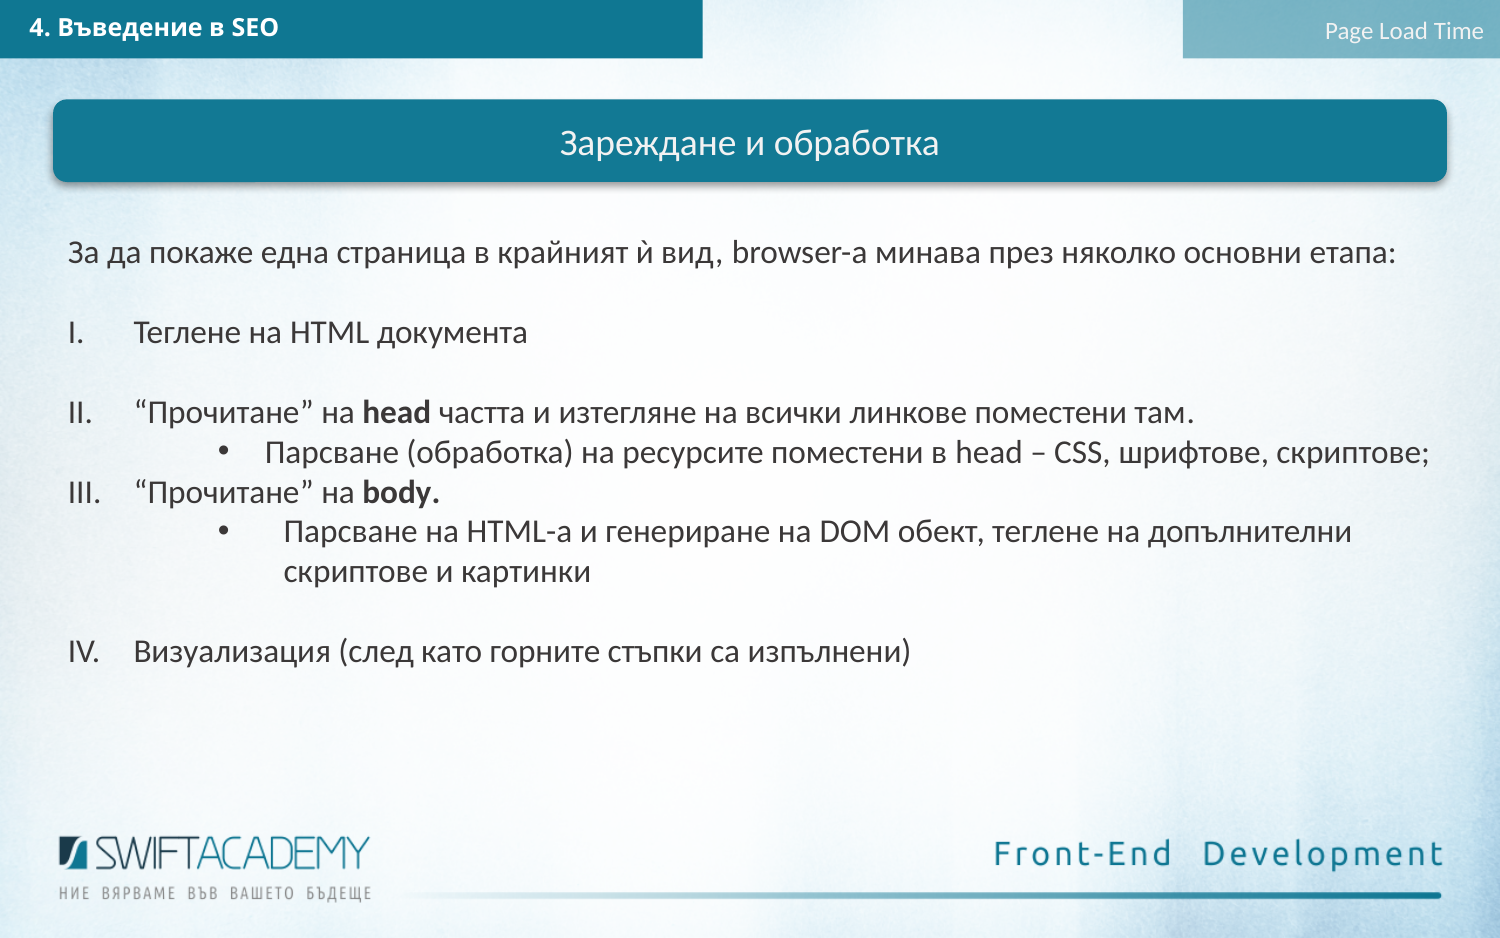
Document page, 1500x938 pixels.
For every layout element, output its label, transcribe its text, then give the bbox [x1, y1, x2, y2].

text_box Зареждане и обработка [52, 98, 1449, 184]
text_box [1182, 0, 1500, 59]
text_box 4. Въведение в SEO [14, 4, 691, 49]
text_box [0, 0, 704, 59]
text_box Page Load Time [1309, 7, 1500, 112]
text_box За да покаже една страница в крайният ѝ вид, browser-a минава през няколко основни етапа: Теглене на HTML документа “Прочитане” на head частта и изтегляне на всички линкове поместени там. Парсване (обработка) на ресурсите поместени в head – CSS, шрифтове, скриптове; “Прочитане” на body. Парсване на HTML-a и генериране на DOM обект, теглене на допълнителни скриптове и картинки Визуализация (след като горните стъпки са изпълнени) [53, 222, 1447, 677]
picture [0, 0, 1500, 938]
